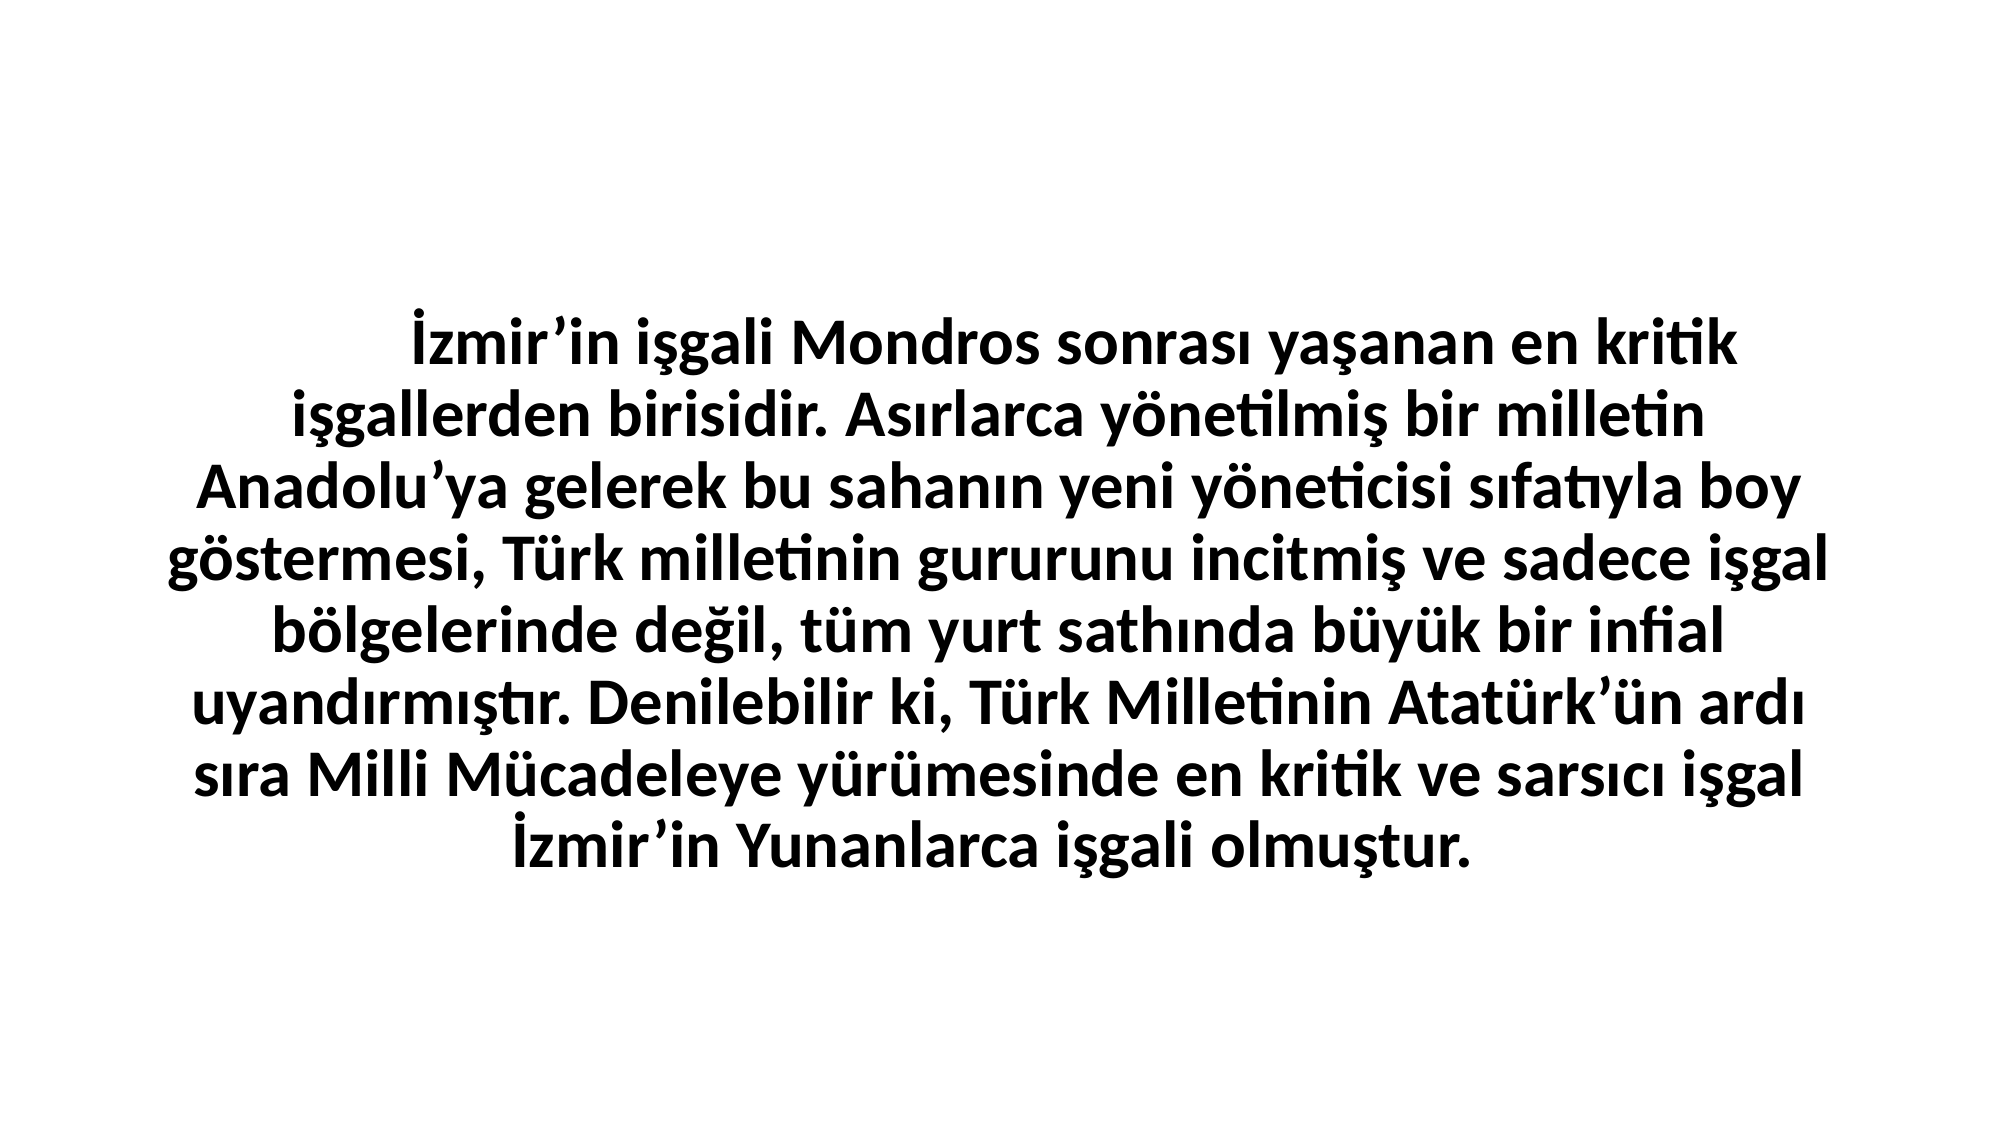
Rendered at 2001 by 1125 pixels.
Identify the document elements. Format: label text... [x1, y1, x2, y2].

list İzmir’in işgali Mondros sonrası yaşanan en kritik işgallerden birisidir. Asırlarca yönetilmiş bir milletin Anadolu’ya gelerek bu sahanın yeni yöneticisi sıfatıyla boy göstermesi, Türk milletinin gururunu incitmiş ve sadece işgal bölgelerinde değil, tüm yurt sathında büyük bir infial uyandırmıştır. Denilebilir ki, Türk Milletinin Atatürk’ün ardı sıra Milli Mücadeleye yürümesinde en kritik ve sarsıcı işgal İzmir’in Yunanlarca işgali olmuştur. [137, 299, 1863, 1014]
